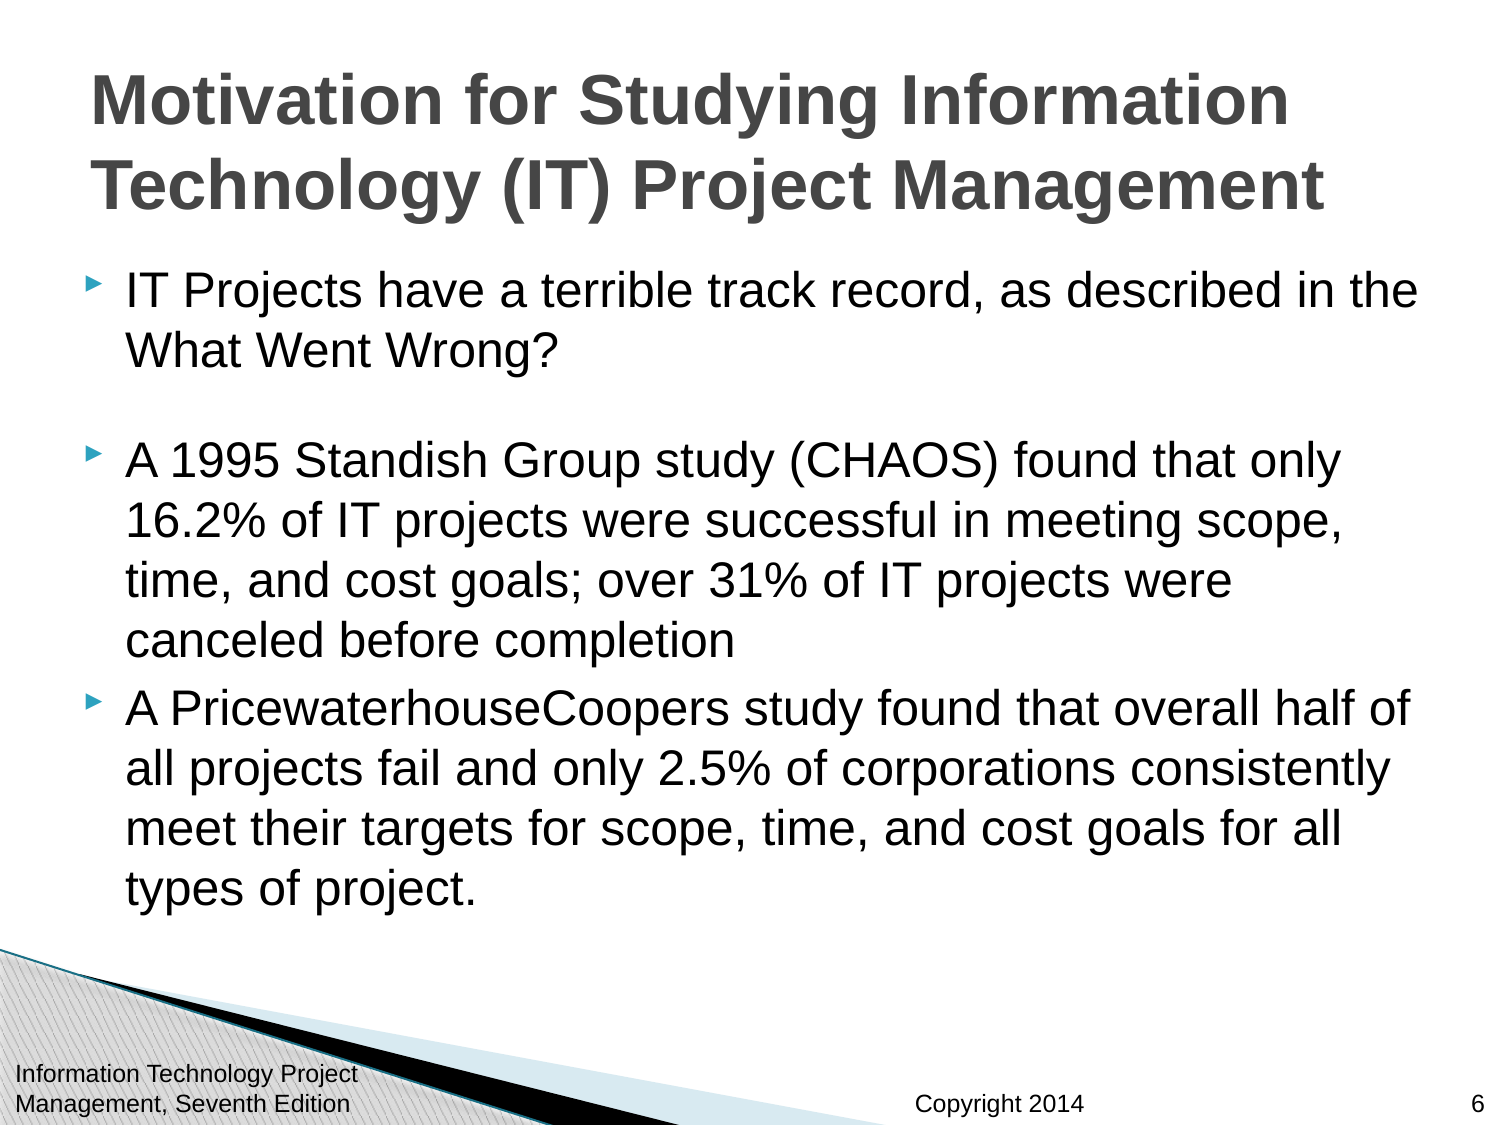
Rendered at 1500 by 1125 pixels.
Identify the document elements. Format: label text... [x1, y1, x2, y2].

list IT Projects have a terrible track record, as described in the What Went Wrong? A 1995 Standish Group study (CHAOS) found that only 16.2% of IT projects were successful in meeting scope, time, and cost goals; over 31% of IT projects were canceled before completion A PricewaterhouseCoopers study found that overall half of all projects fail and only 2.5% of corporations consistently meet their targets for scope, time, and cost goals for all types of project. [49, 249, 1451, 949]
slide_number 6 [1408, 1065, 1500, 1125]
footer Information Technology Project Management, Seventh Edition [0, 1065, 425, 1125]
title Motivation for Studying Information Technology (IT) Project Management [75, 45, 1475, 233]
